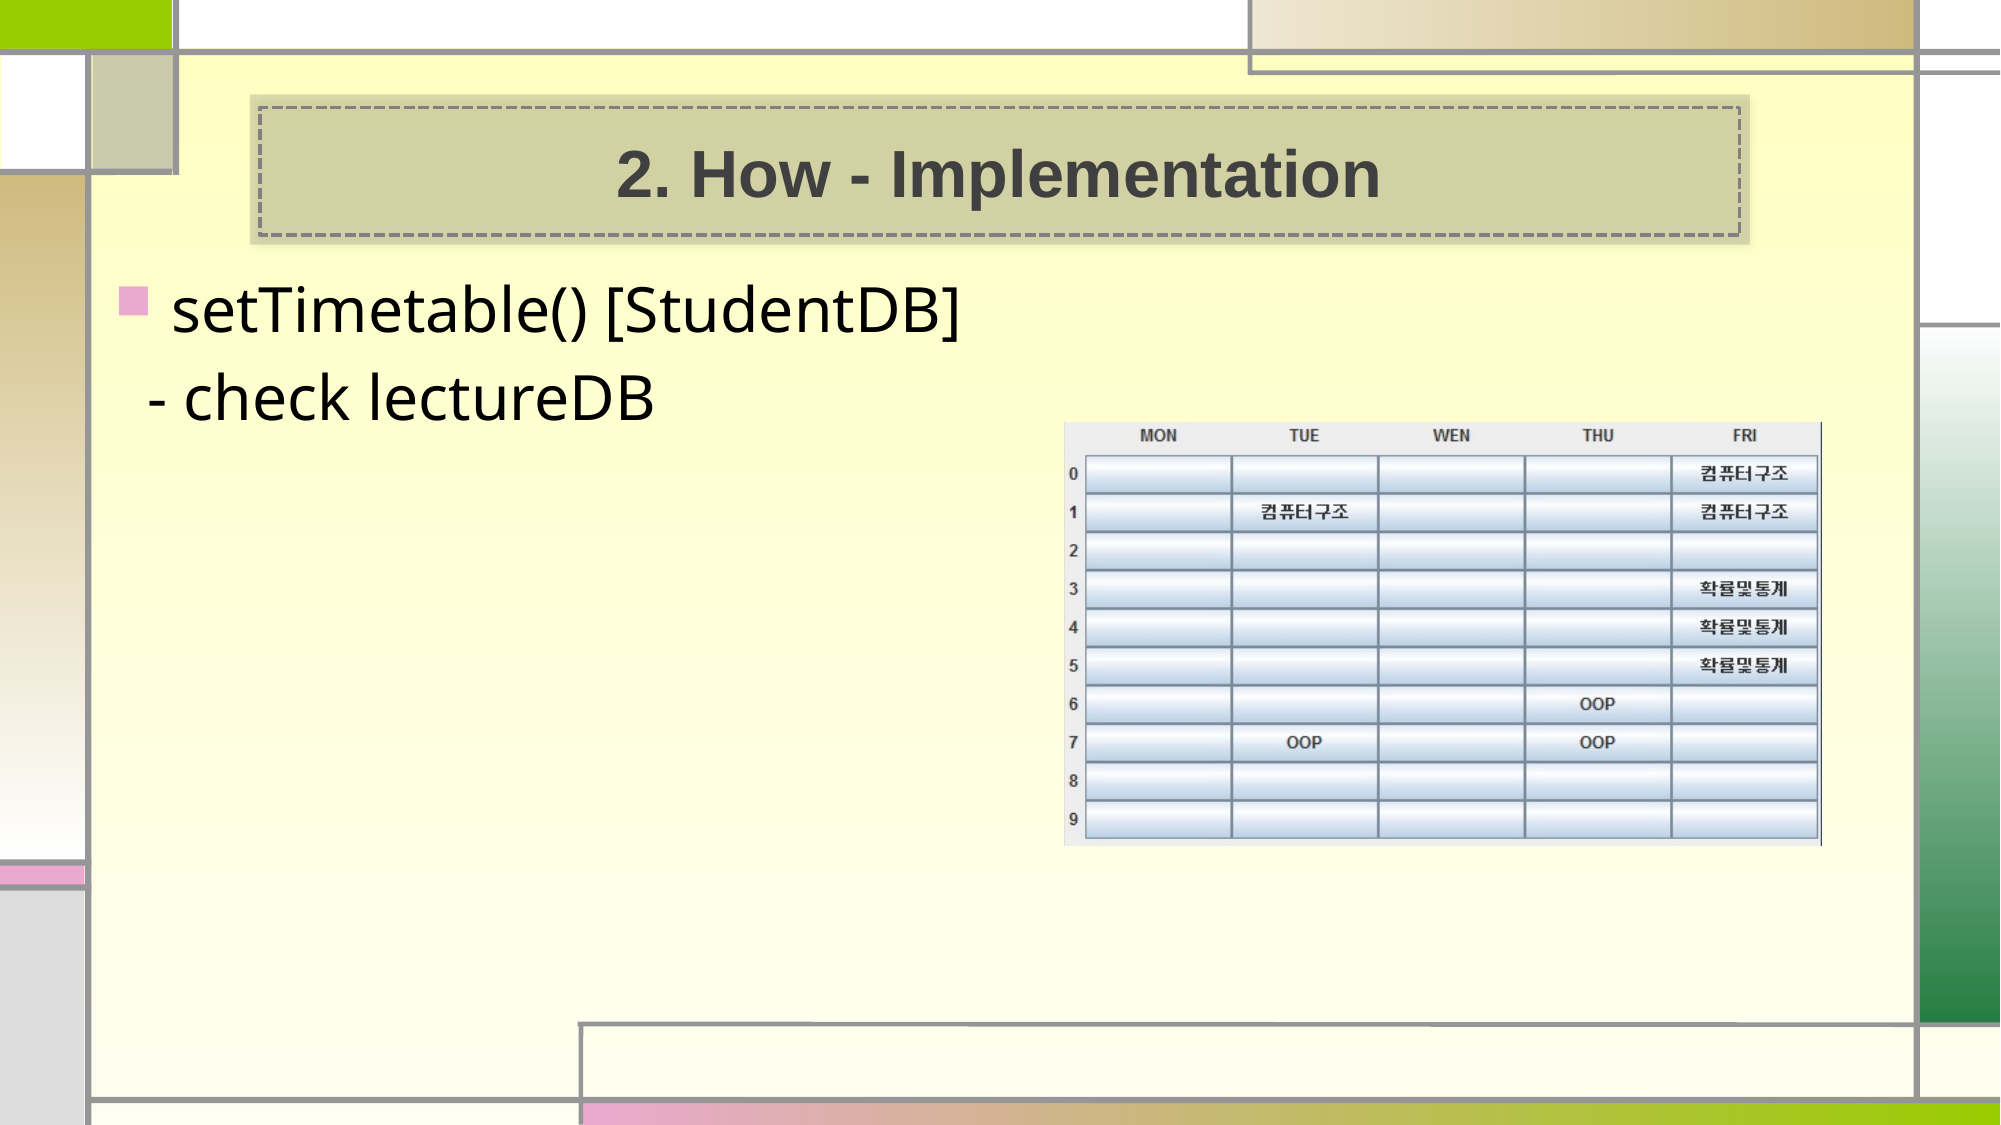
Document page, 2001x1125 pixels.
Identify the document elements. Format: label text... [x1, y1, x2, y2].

picture [1064, 421, 1823, 846]
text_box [249, 94, 1751, 245]
list setTimetable() [StudentDB] - check lectureDB [99, 262, 1900, 1005]
